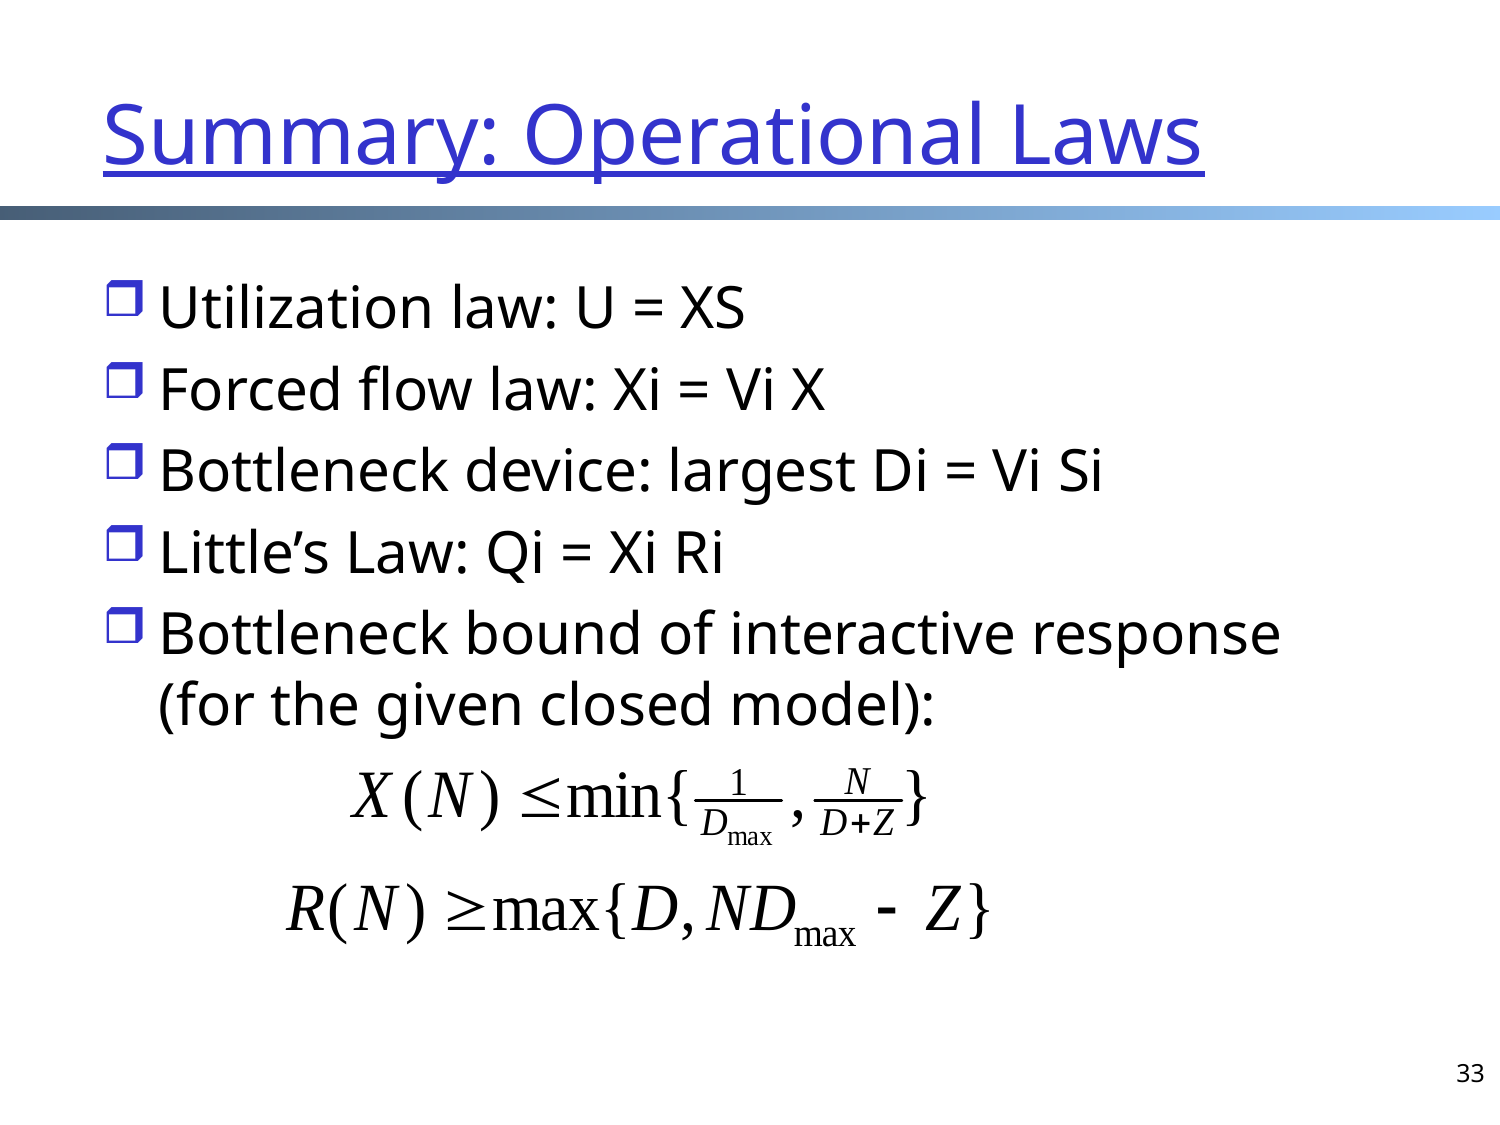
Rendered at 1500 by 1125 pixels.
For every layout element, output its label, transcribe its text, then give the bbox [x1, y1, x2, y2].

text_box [274, 862, 1001, 964]
list Utilization law: U = XS Forced flow law: Xi = Vi X Bottleneck device: largest Di = Vi Si Little’s Law: Qi = Xi Ri Bottleneck bound of interactive response (for the given closed model): [87, 262, 1363, 1025]
slide_number 33 [1150, 1049, 1500, 1125]
title Summary: Operational Laws [87, 37, 1363, 225]
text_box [337, 749, 941, 860]
